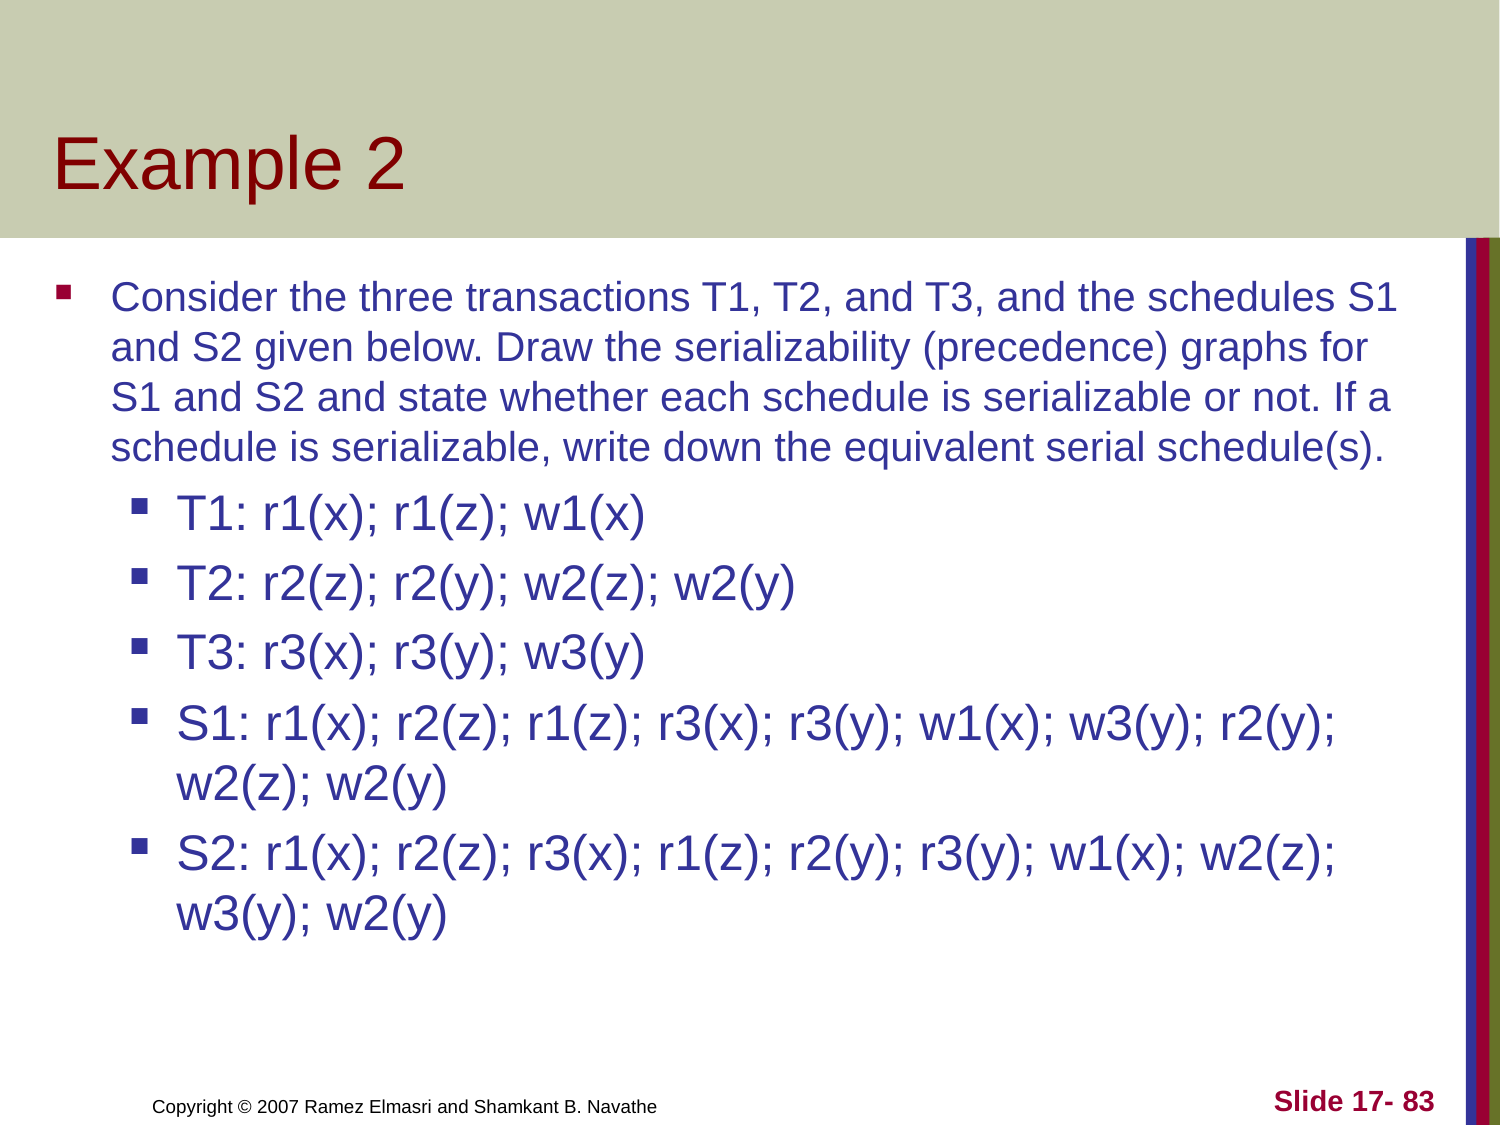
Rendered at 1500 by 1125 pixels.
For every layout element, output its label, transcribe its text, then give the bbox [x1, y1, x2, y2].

slide_number Slide 17- 83 [1137, 1049, 1451, 1125]
list Consider the three transactions T1, T2, and T3, and the schedules S1 and S2 given below. Draw the serializability (precedence) graphs for S1 and S2 and state whether each schedule is serializable or not. If a schedule is serializable, write down the equivalent serial schedule(s). T1: r1(x); r1(z); w1(x) T2: r2(z); r2(y); w2(z); w2(y) T3: r3(x); r3(y); w3(y) S1: r1(x); r2(z); r1(z); r3(x); r3(y); w1(x); w3(y); r2(y); w2(z); w2(y) S2: r1(x); r2(z); r3(x); r1(z); r2(y); r3(y); w1(x); w2(z); w3(y); w2(y) [39, 262, 1401, 1013]
title Example 2 [37, 49, 1317, 213]
